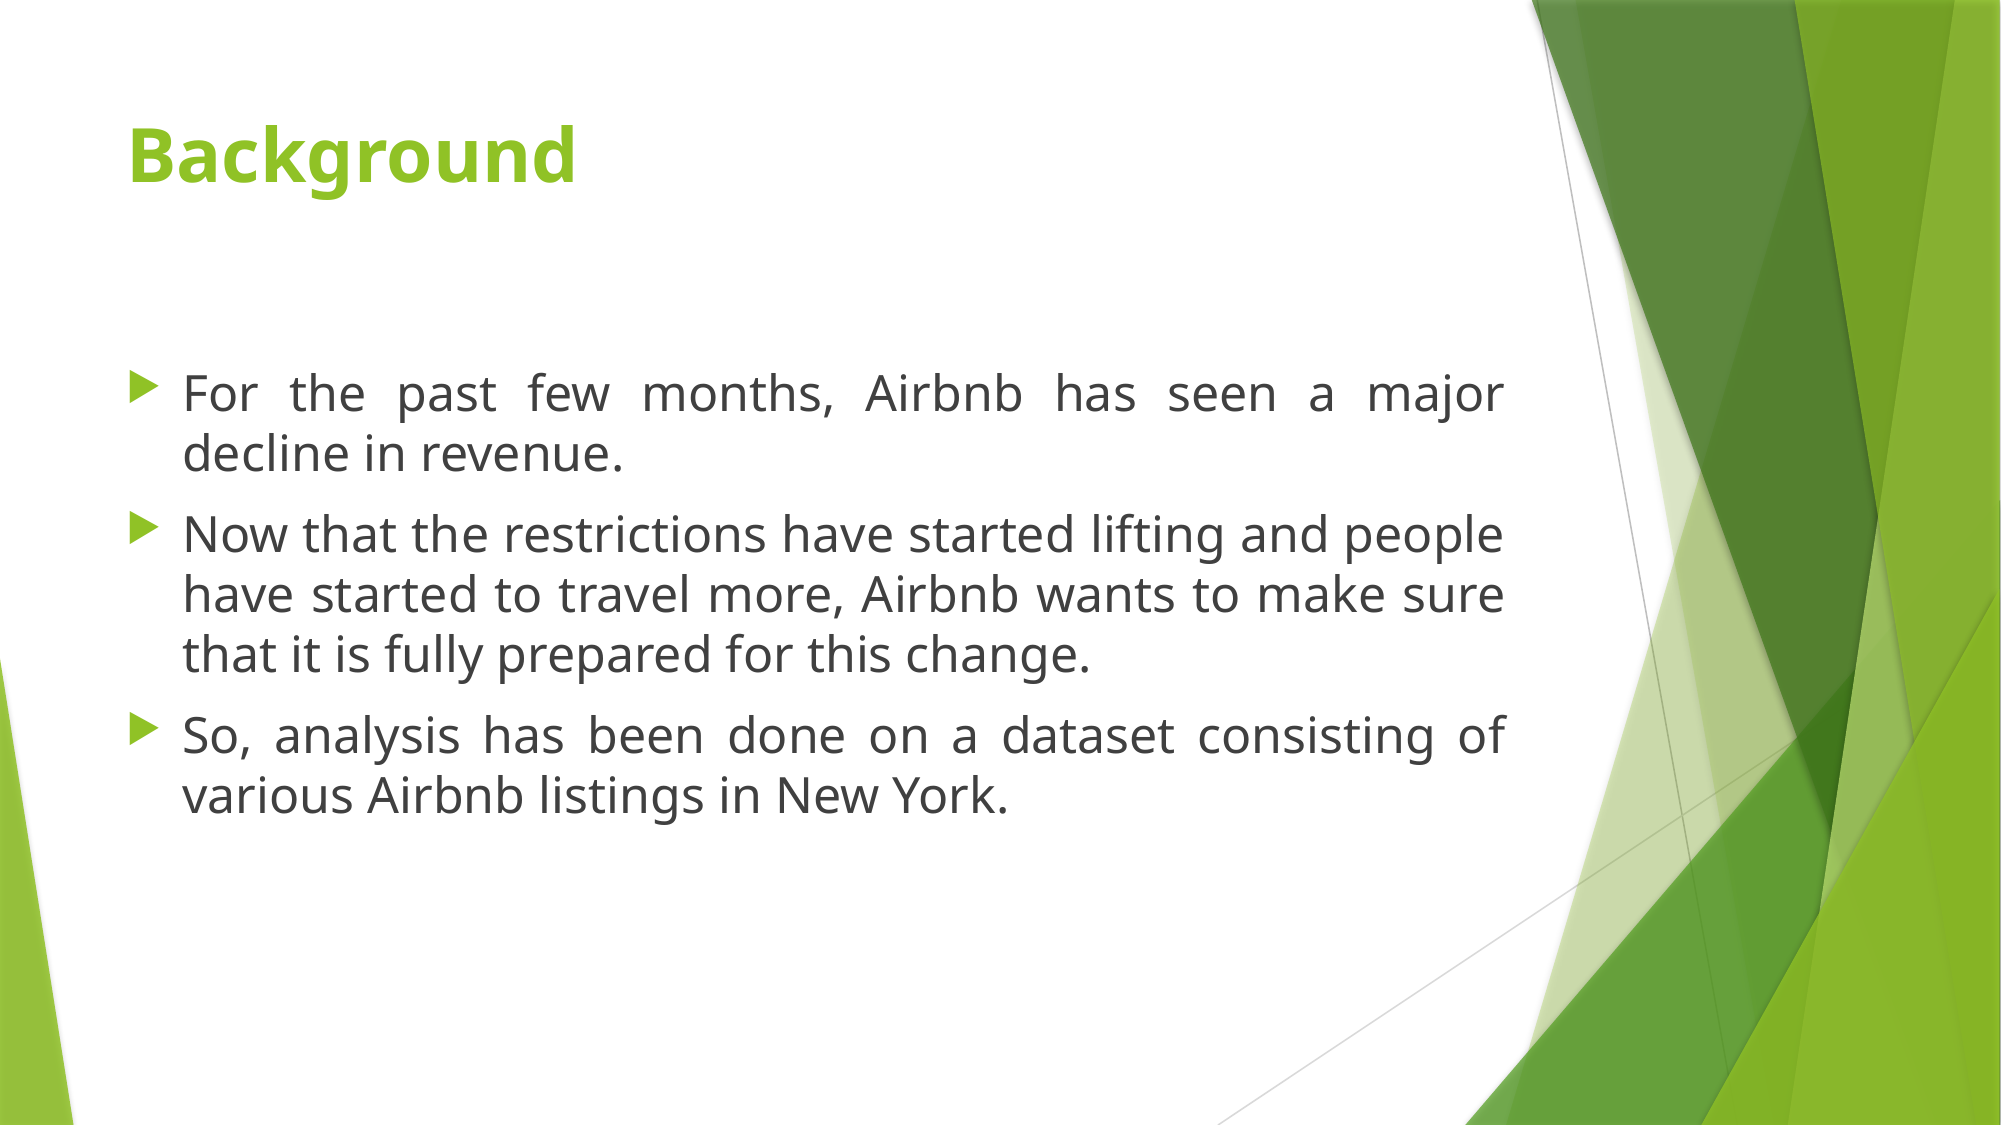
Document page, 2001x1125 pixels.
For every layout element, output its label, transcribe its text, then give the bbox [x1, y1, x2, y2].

list For the past few months, Airbnb has seen a major decline in revenue. Now that the restrictions have started lifting and people have started to travel more, Airbnb wants to make sure that it is fully prepared for this change. So, analysis has been done on a dataset consisting of various Airbnb listings in New York. [111, 354, 1522, 992]
title Background [111, 99, 1522, 317]
